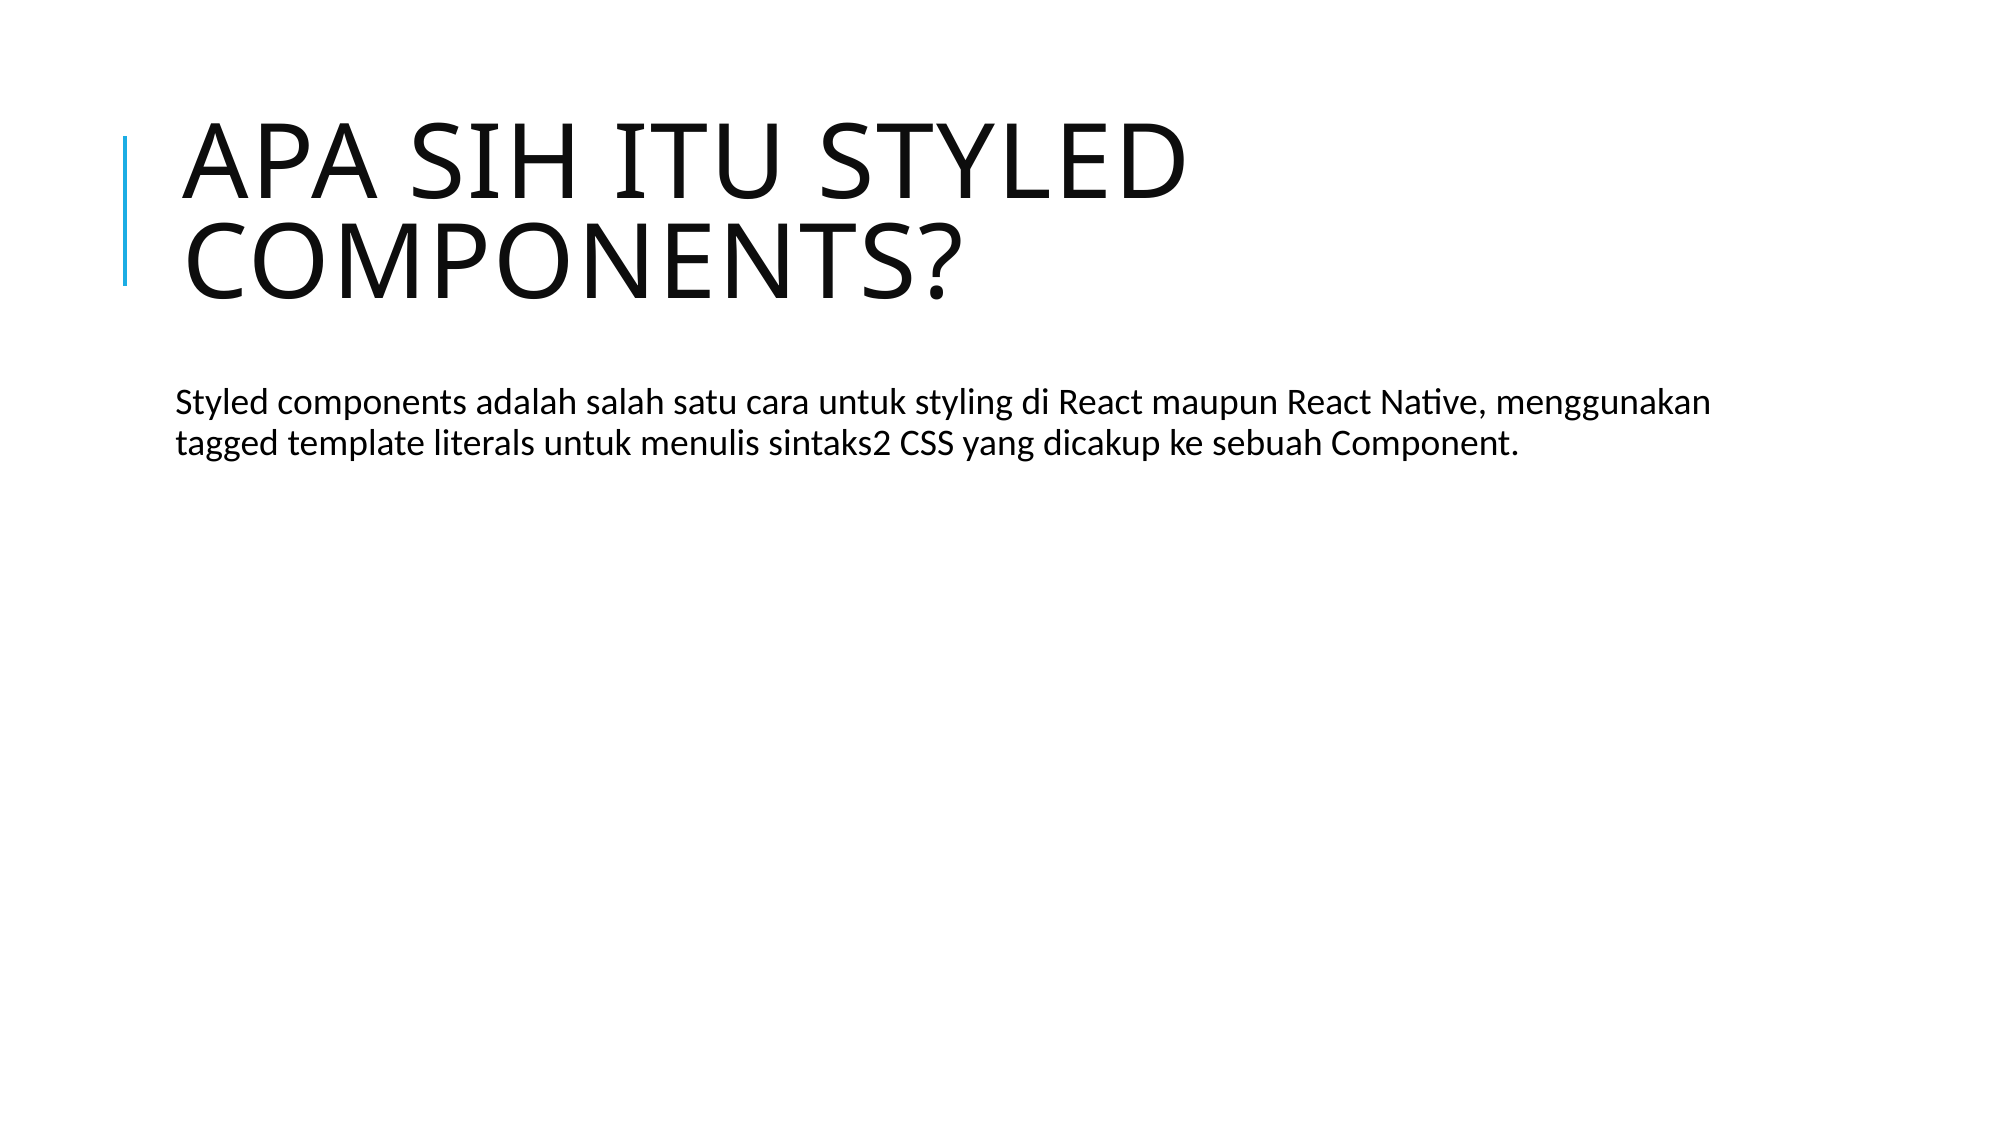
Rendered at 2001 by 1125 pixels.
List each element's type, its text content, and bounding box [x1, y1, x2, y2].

list Styled components adalah salah satu cara untuk styling di React maupun React Native, menggunakan tagged template literals untuk menulis sintaks2 CSS yang dicakup ke sebuah Component. [168, 375, 1763, 1035]
title Apa sih itu styled components? [168, 96, 1763, 342]
